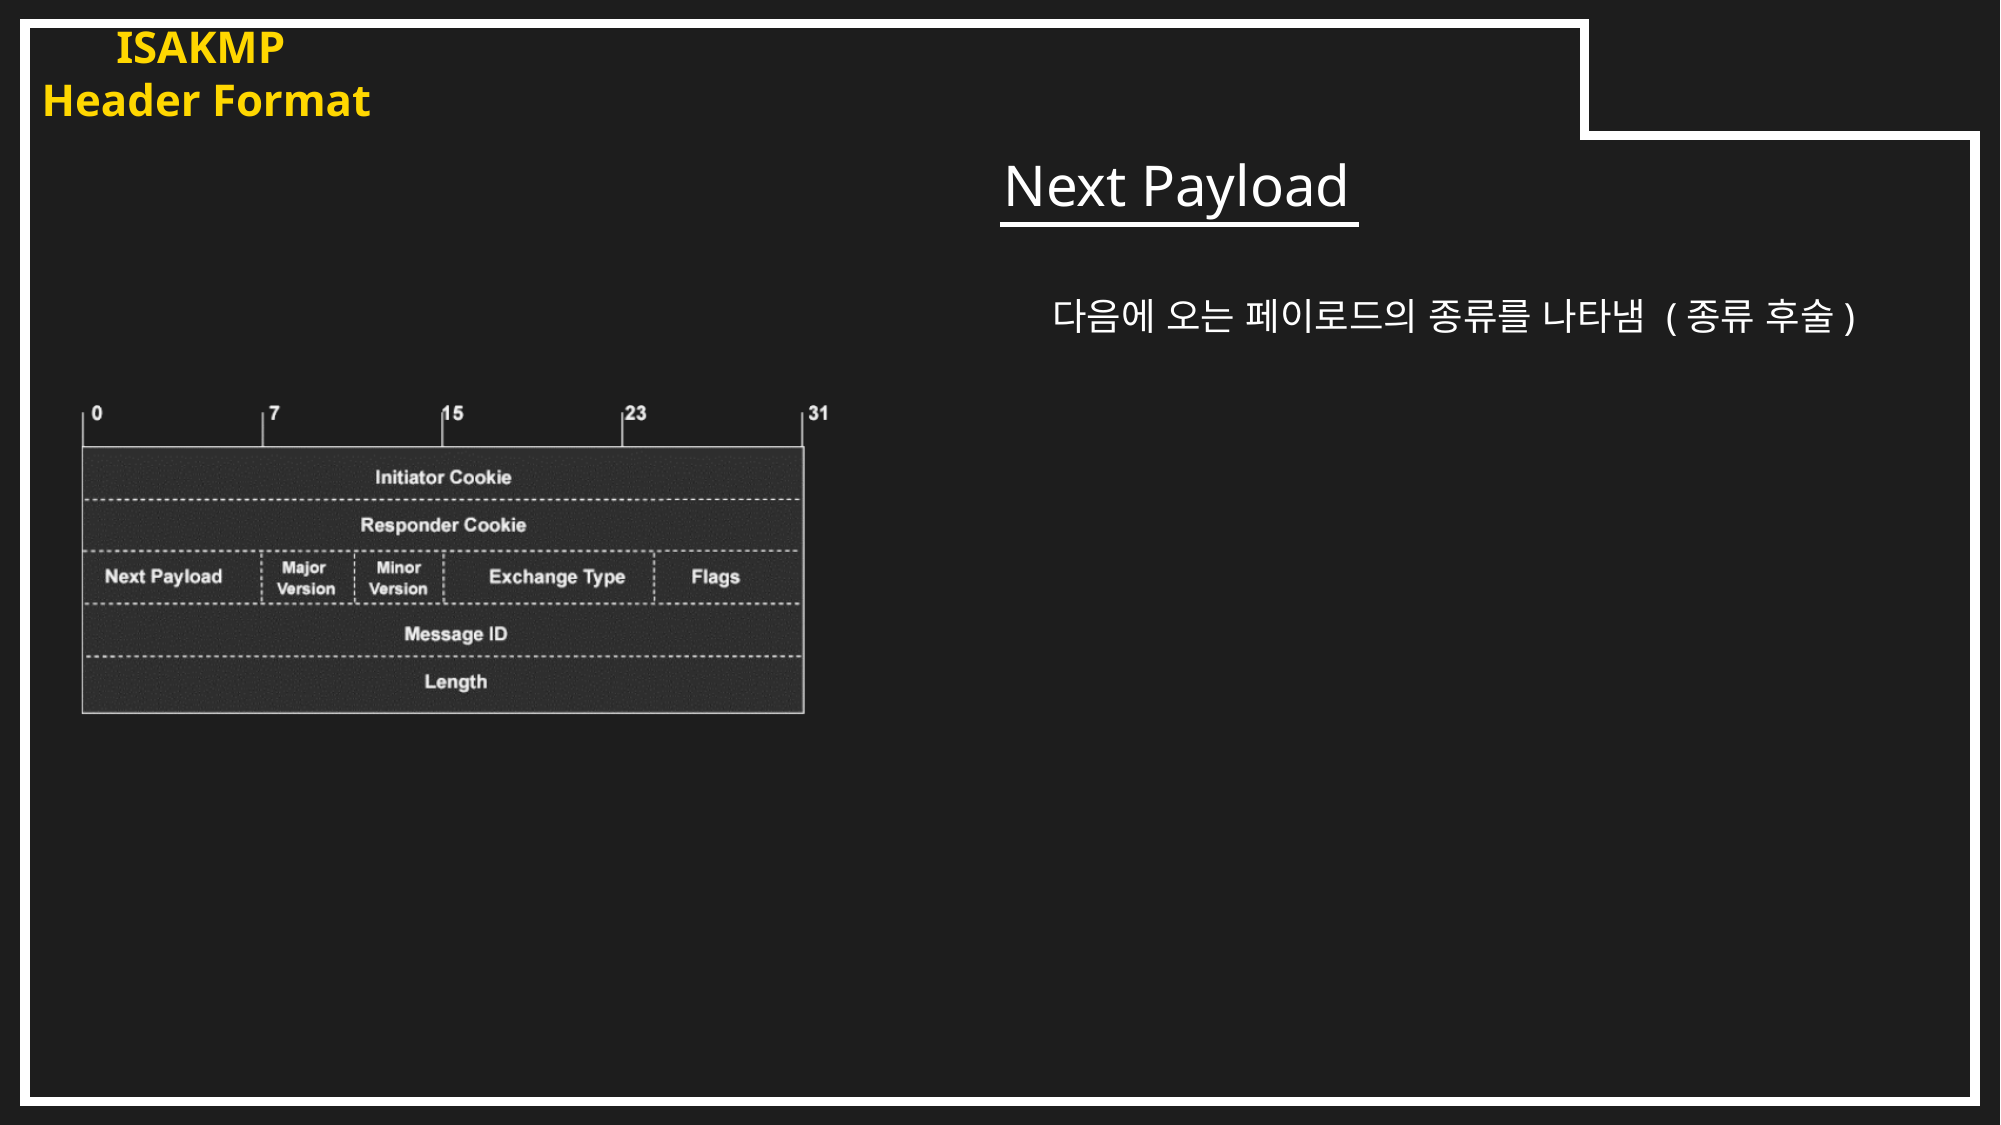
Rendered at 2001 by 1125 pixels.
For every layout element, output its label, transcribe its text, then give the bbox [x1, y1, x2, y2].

picture [71, 399, 837, 725]
text_box ISAKMP Header Format [0, 0, 414, 145]
text_box 다음에 오는 페이로드의 종류를 나타냄 (종류 후술) [1037, 280, 1960, 352]
text_box Next Payload [961, 143, 1392, 226]
